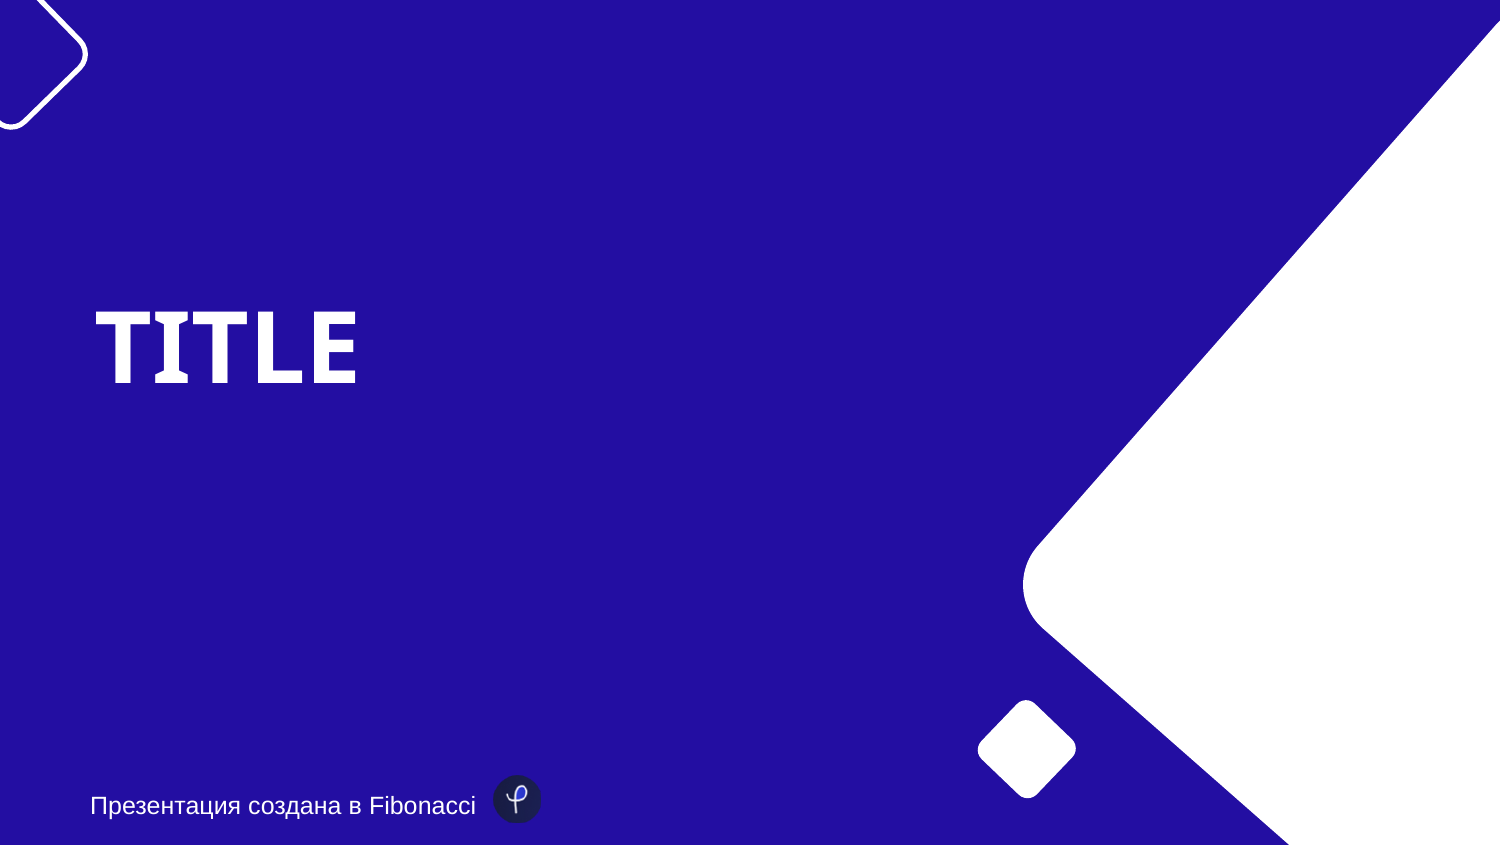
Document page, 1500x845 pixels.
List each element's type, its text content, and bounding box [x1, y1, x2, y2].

text_box [0, 0, 88, 130]
text_box [1020, 17, 1500, 845]
text_box Презентация создана в Fibonacci [75, 766, 567, 810]
text_box [975, 698, 1078, 801]
text_box TITLE [79, 275, 979, 585]
picture [493, 775, 541, 824]
